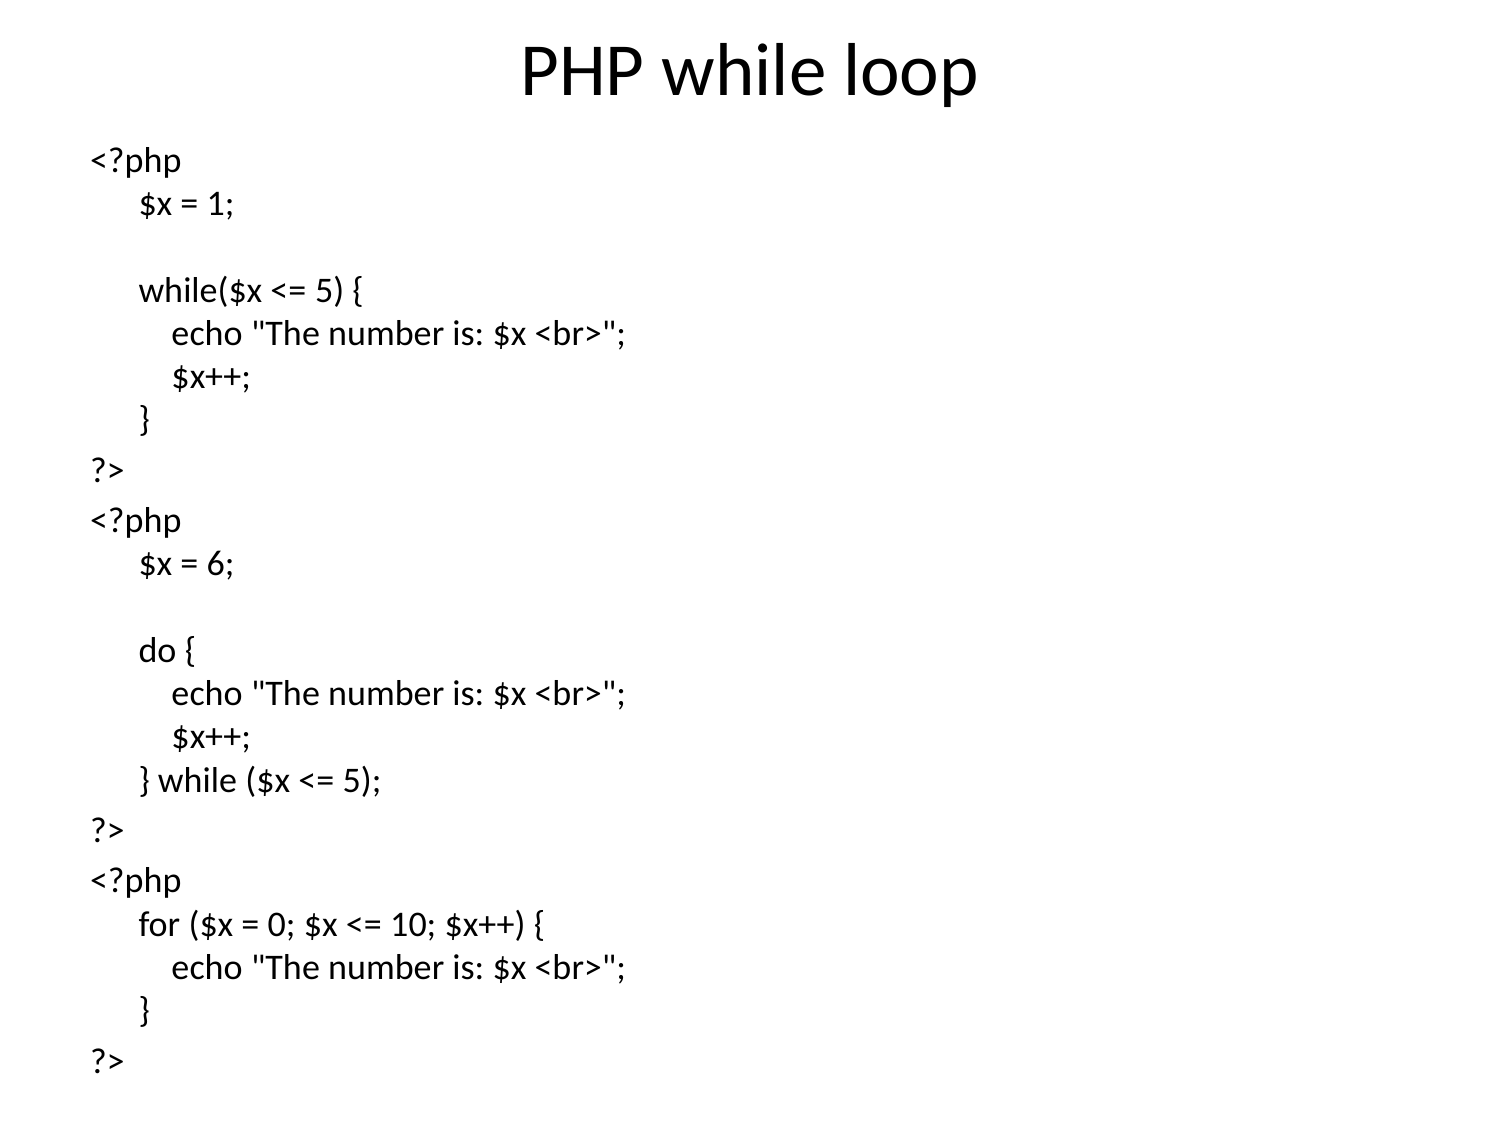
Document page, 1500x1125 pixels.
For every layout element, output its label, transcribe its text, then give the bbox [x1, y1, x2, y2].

list <?php $x = 1; while($x <= 5) { echo "The number is: $x <br>"; $x++; } ?> <?php $x = 6; do { echo "The number is: $x <br>"; $x++; } while ($x <= 5); ?> <?php for ($x = 0; $x <= 10; $x++) { echo "The number is: $x <br>"; } ?> [75, 128, 1425, 1090]
title PHP while loop [75, 11, 1425, 119]
